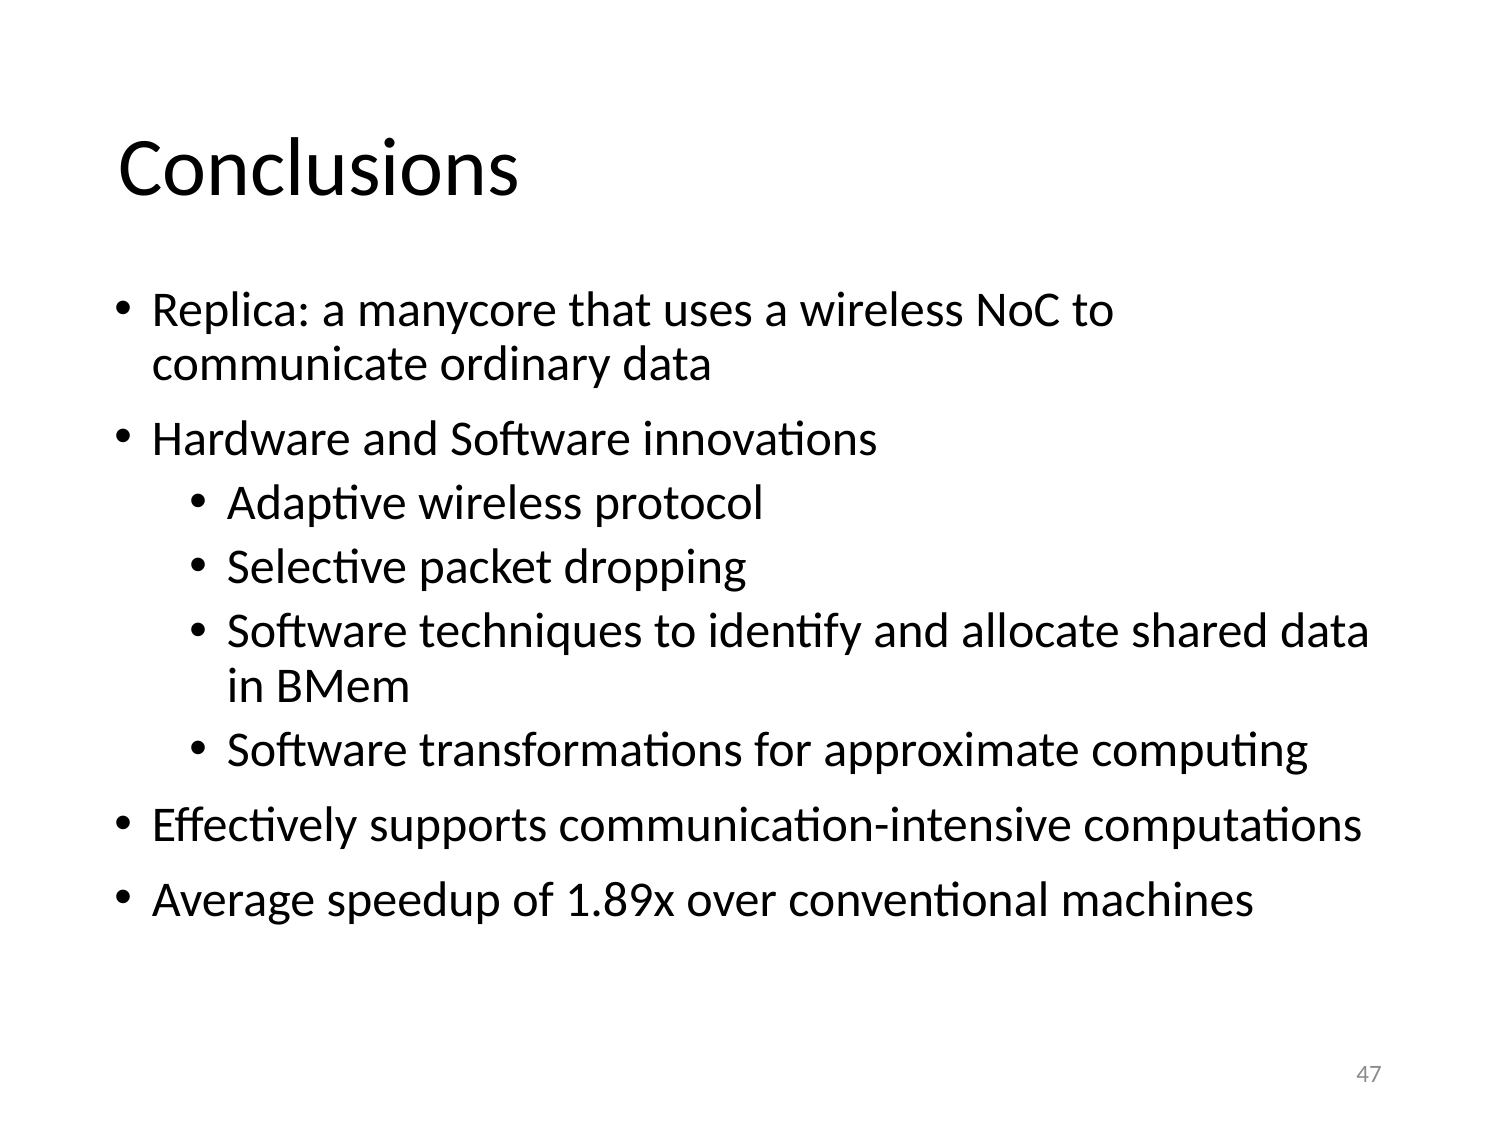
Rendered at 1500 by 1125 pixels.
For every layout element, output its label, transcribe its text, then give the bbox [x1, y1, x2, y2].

slide_number 47 [1059, 1042, 1397, 1103]
list Replica: a manycore that uses a wireless NoC to communicate ordinary data Hardware and Software innovations Adaptive wireless protocol Selective packet dropping Software techniques to identify and allocate shared data in BMem Software transformations for approximate computing Effectively supports communication-intensive computations Average speedup of 1.89x over conventional machines [103, 277, 1397, 937]
title Conclusions [103, 59, 1397, 277]
